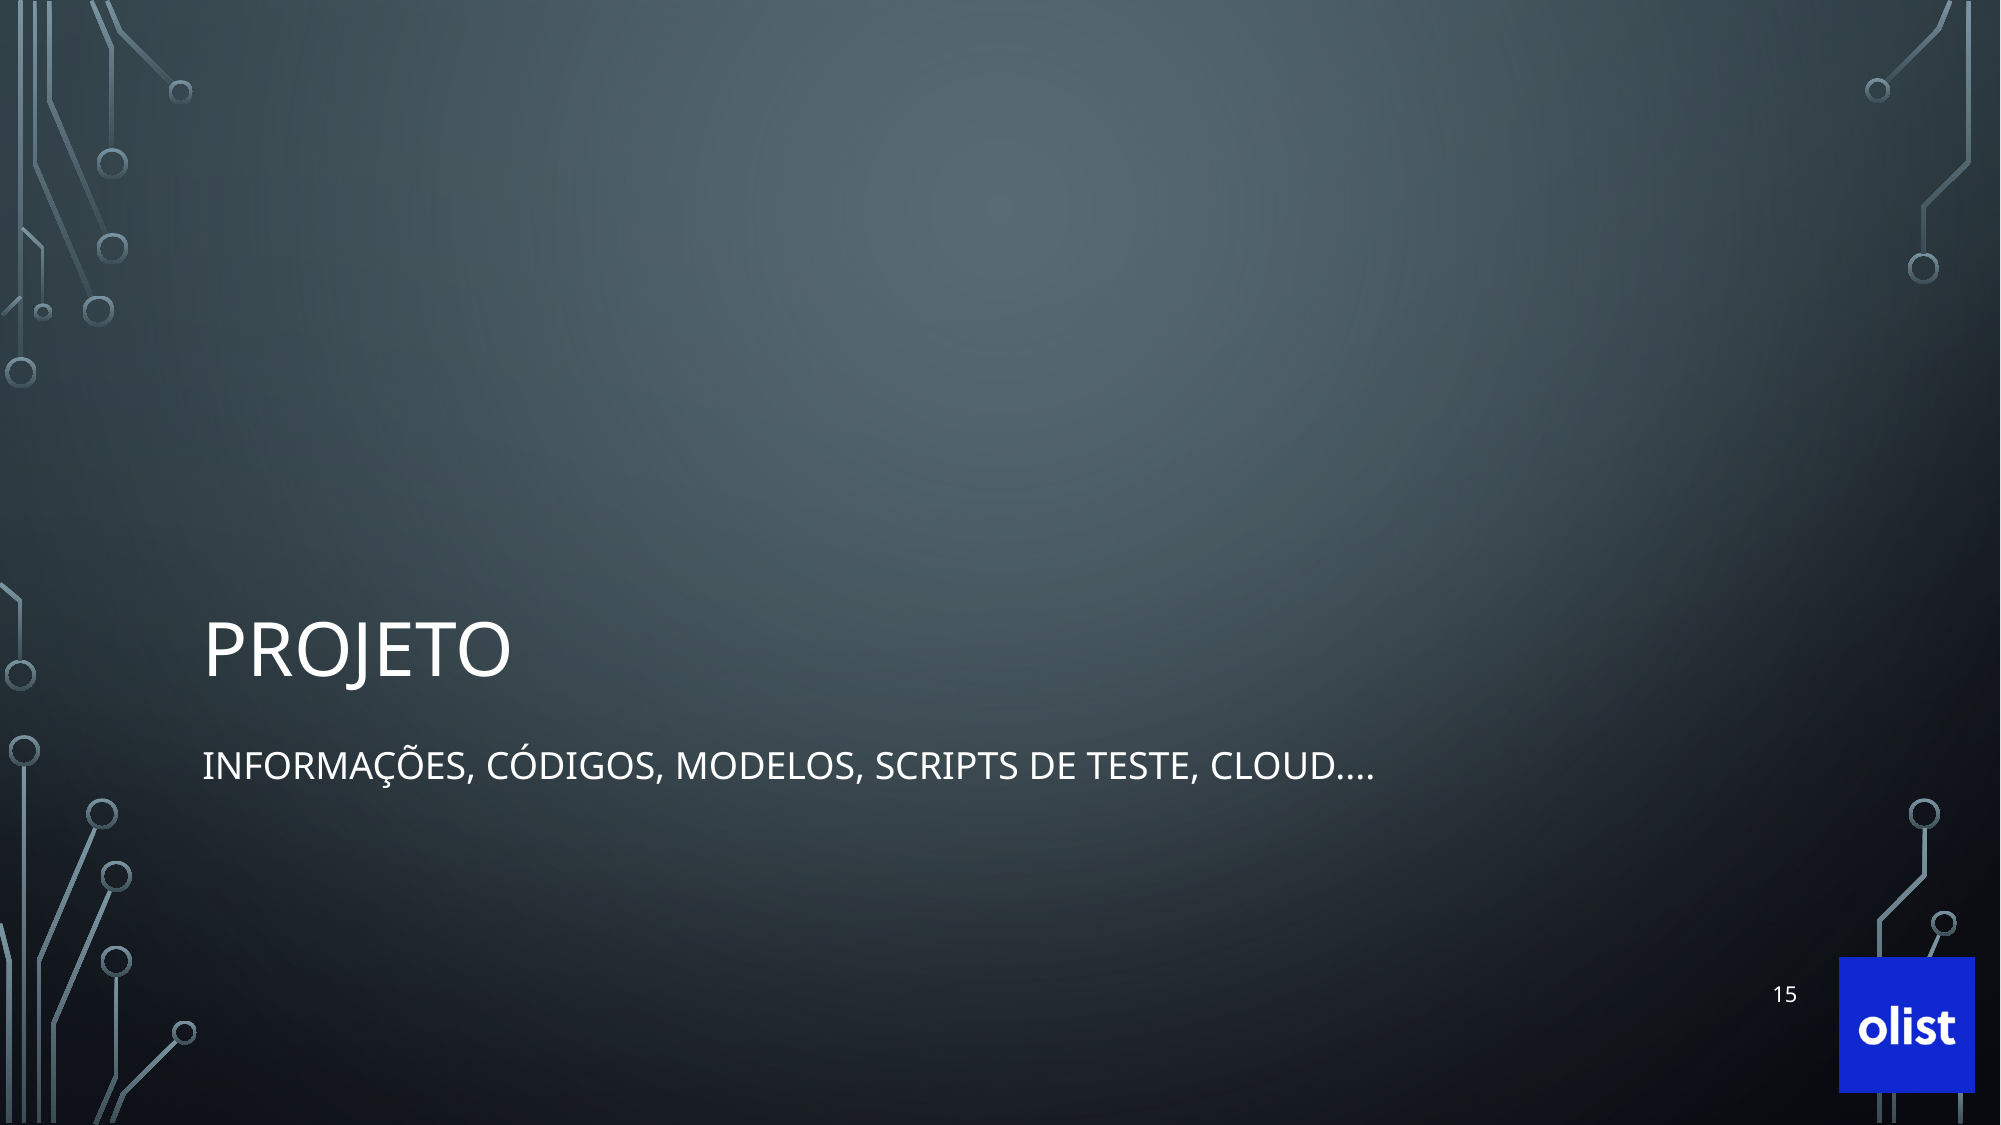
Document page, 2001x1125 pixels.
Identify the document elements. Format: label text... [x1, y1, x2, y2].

list Informações, códigos, modelos, scripts de teste, cloud.... [187, 725, 1813, 952]
picture [1839, 957, 1975, 1094]
slide_number 15 [1685, 965, 1813, 1025]
title projeto [187, 232, 1813, 701]
